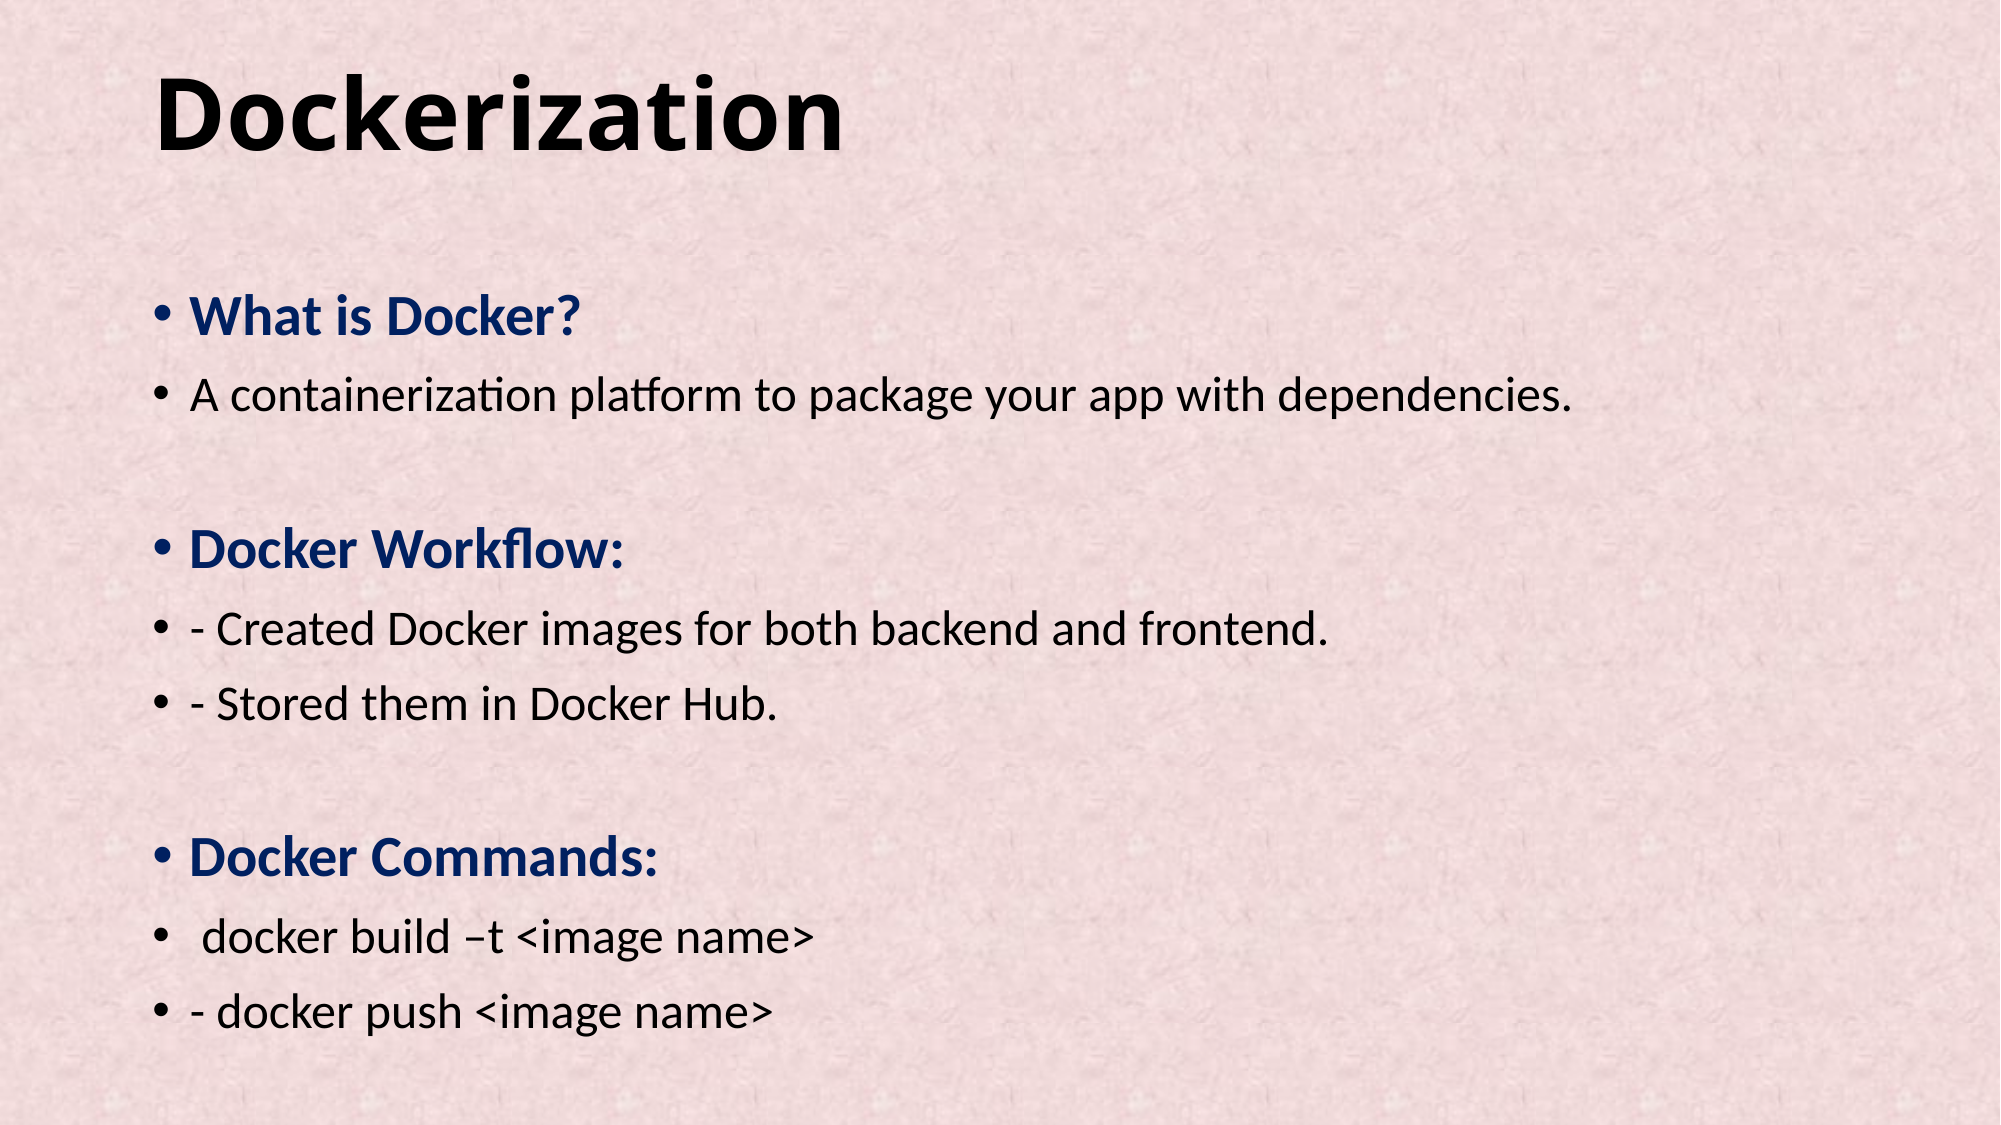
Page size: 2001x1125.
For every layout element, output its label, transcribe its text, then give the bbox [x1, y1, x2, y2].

list What is Docker? A containerization platform to package your app with dependencies. Docker Workflow: - Created Docker images for both backend and frontend. - Stored them in Docker Hub. Docker Commands: docker build –t <image name> - docker push <image name> [137, 277, 1863, 1075]
title Dockerization [137, 26, 1863, 211]
